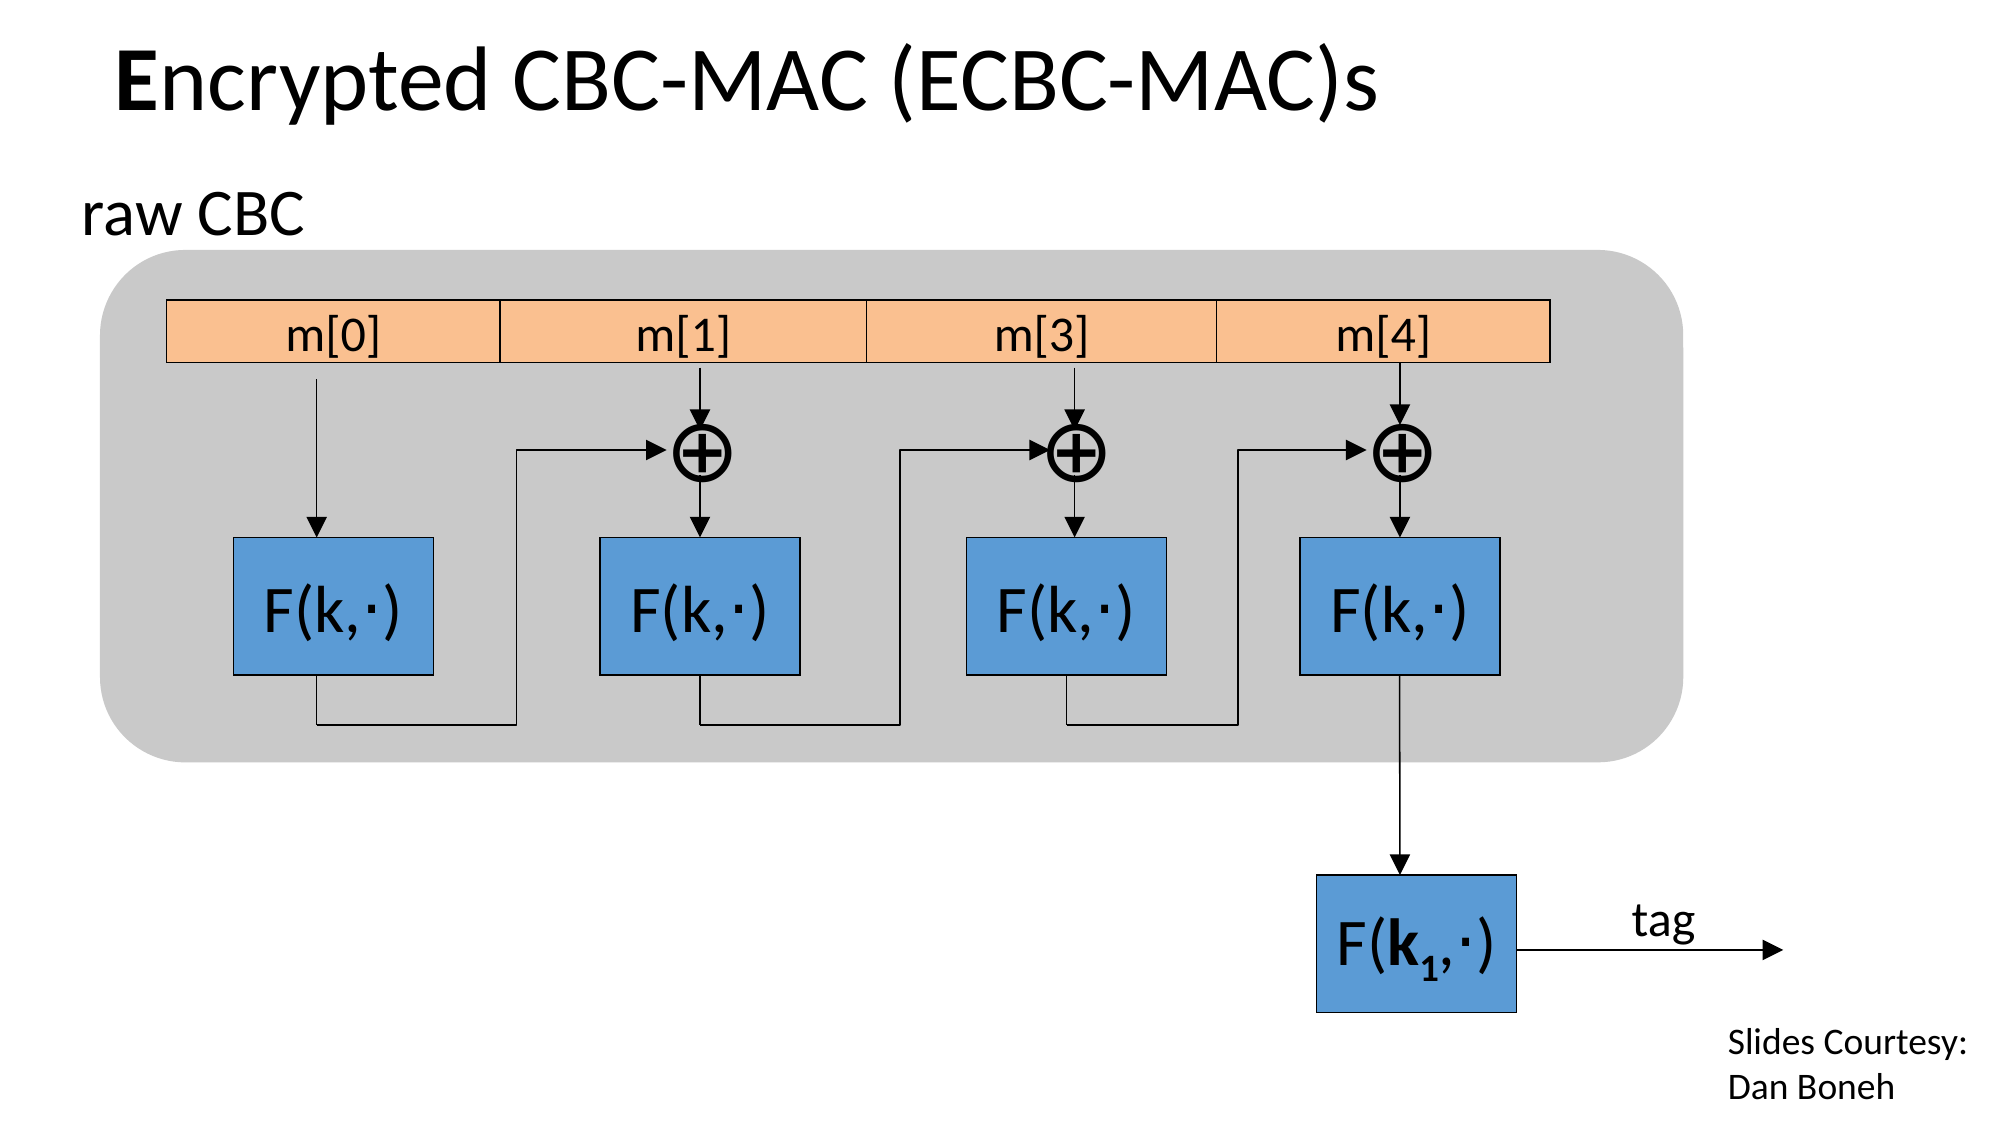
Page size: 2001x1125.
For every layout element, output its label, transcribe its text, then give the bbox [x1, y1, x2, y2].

text_box F(k1,⋅) [1316, 874, 1517, 1013]
title Encrypted CBC-MAC (ECBC-MAC)s [99, 12, 1900, 150]
text_box tag [1616, 879, 1711, 949]
text_box Slides Courtesy: Dan Boneh [1712, 1009, 2000, 1116]
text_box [66, 161, 1684, 763]
